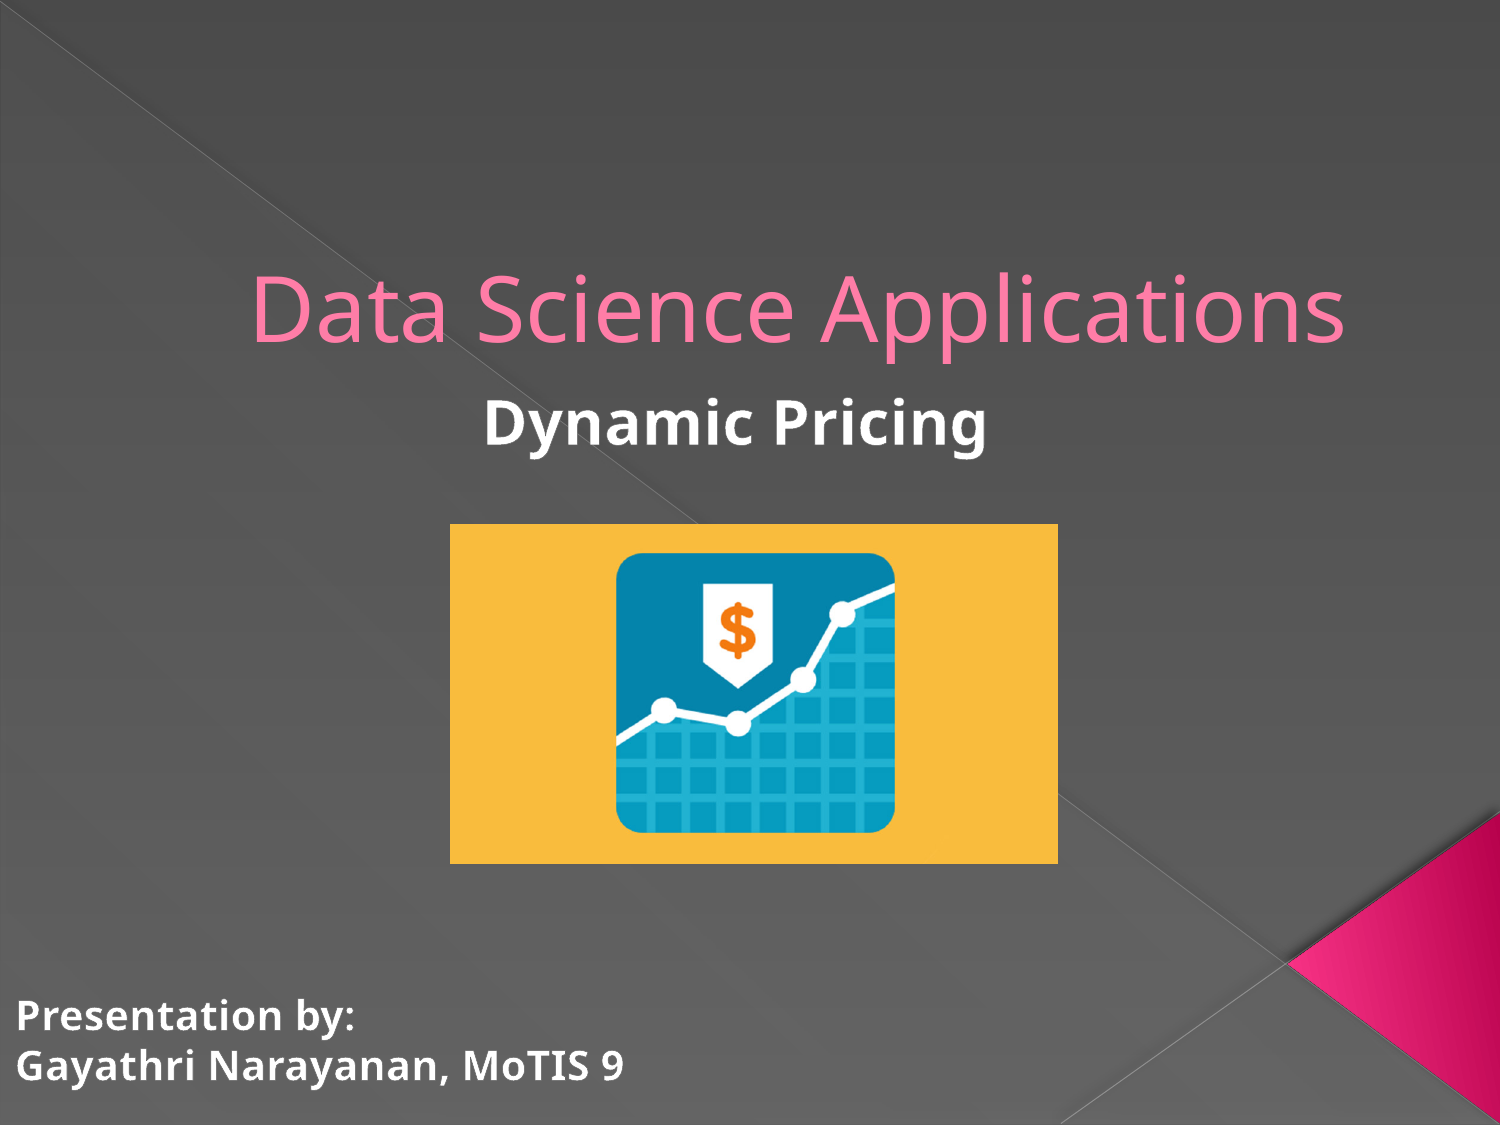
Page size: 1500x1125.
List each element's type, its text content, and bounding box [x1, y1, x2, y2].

text_box Presentation by: Gayathri Narayanan, MoTIS 9 [0, 981, 1323, 1125]
subtitle Dynamic Pricing [0, 375, 1011, 663]
title Data Science Applications [88, 127, 1412, 369]
picture [449, 524, 1058, 864]
